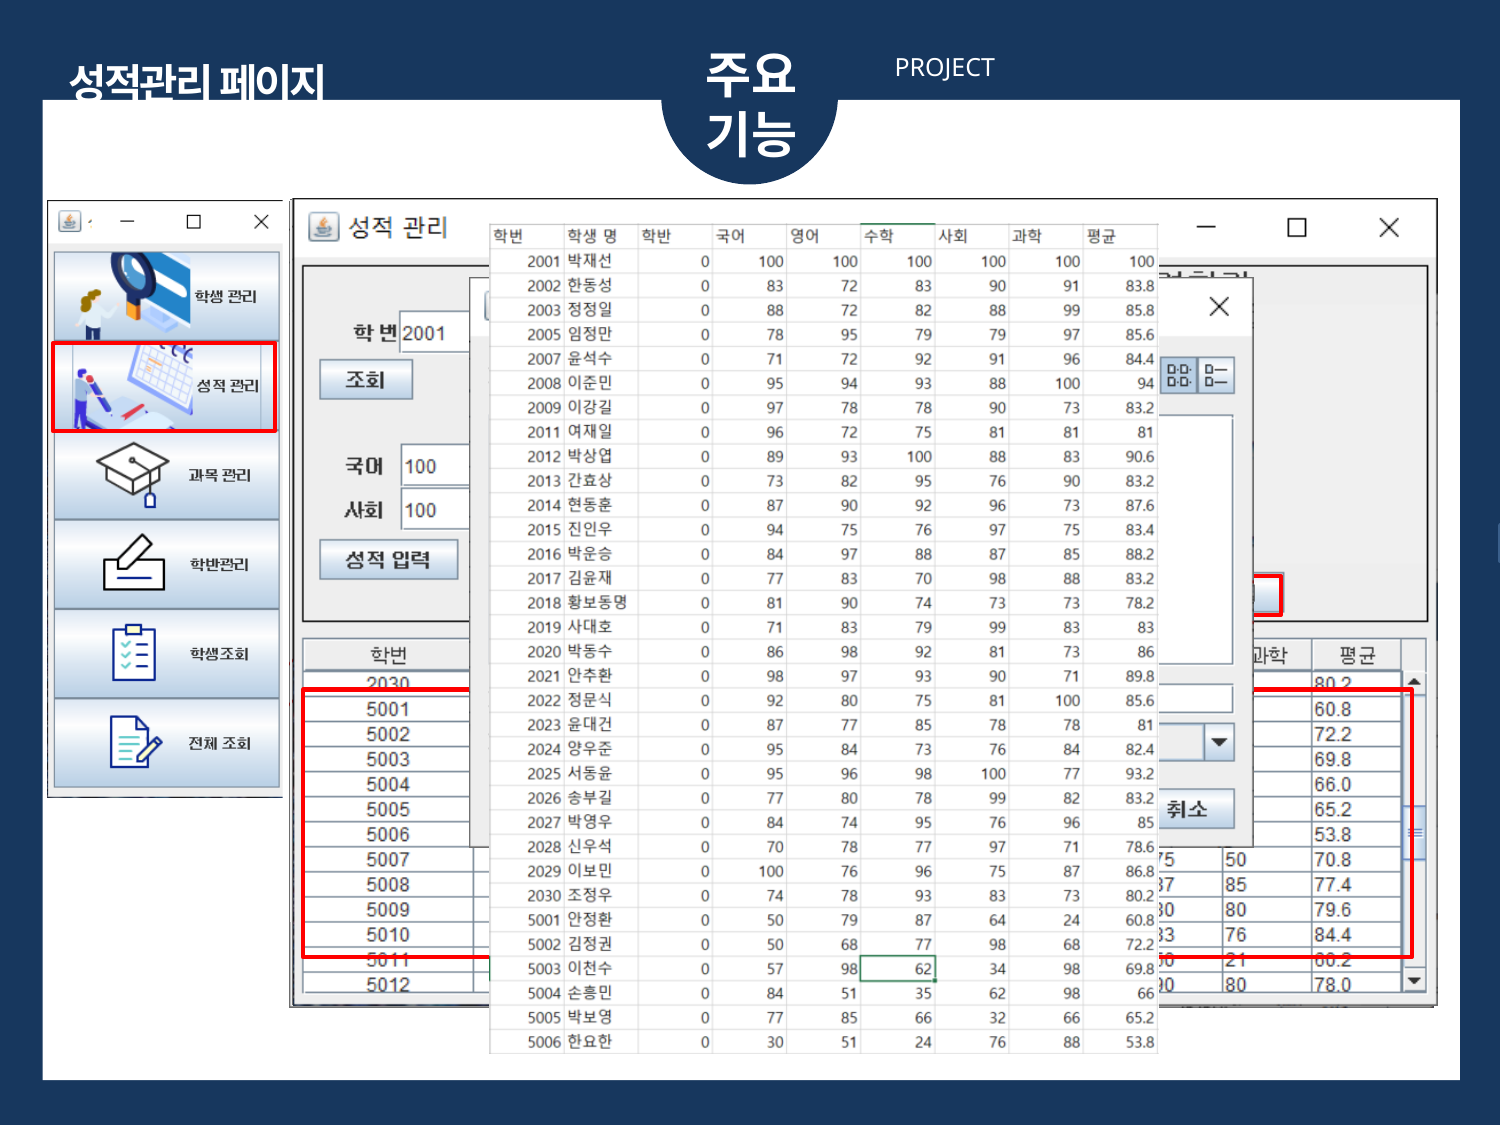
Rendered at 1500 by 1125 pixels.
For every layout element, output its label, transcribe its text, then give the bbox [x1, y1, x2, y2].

text_box [40, 98, 1462, 1082]
text_box 성적관리 페이지 [54, 50, 344, 116]
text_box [293, 198, 1438, 1006]
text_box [660, 7, 839, 185]
text_box PROJECT [879, 44, 1471, 90]
picture [46, 200, 283, 798]
picture [468, 223, 1254, 1055]
